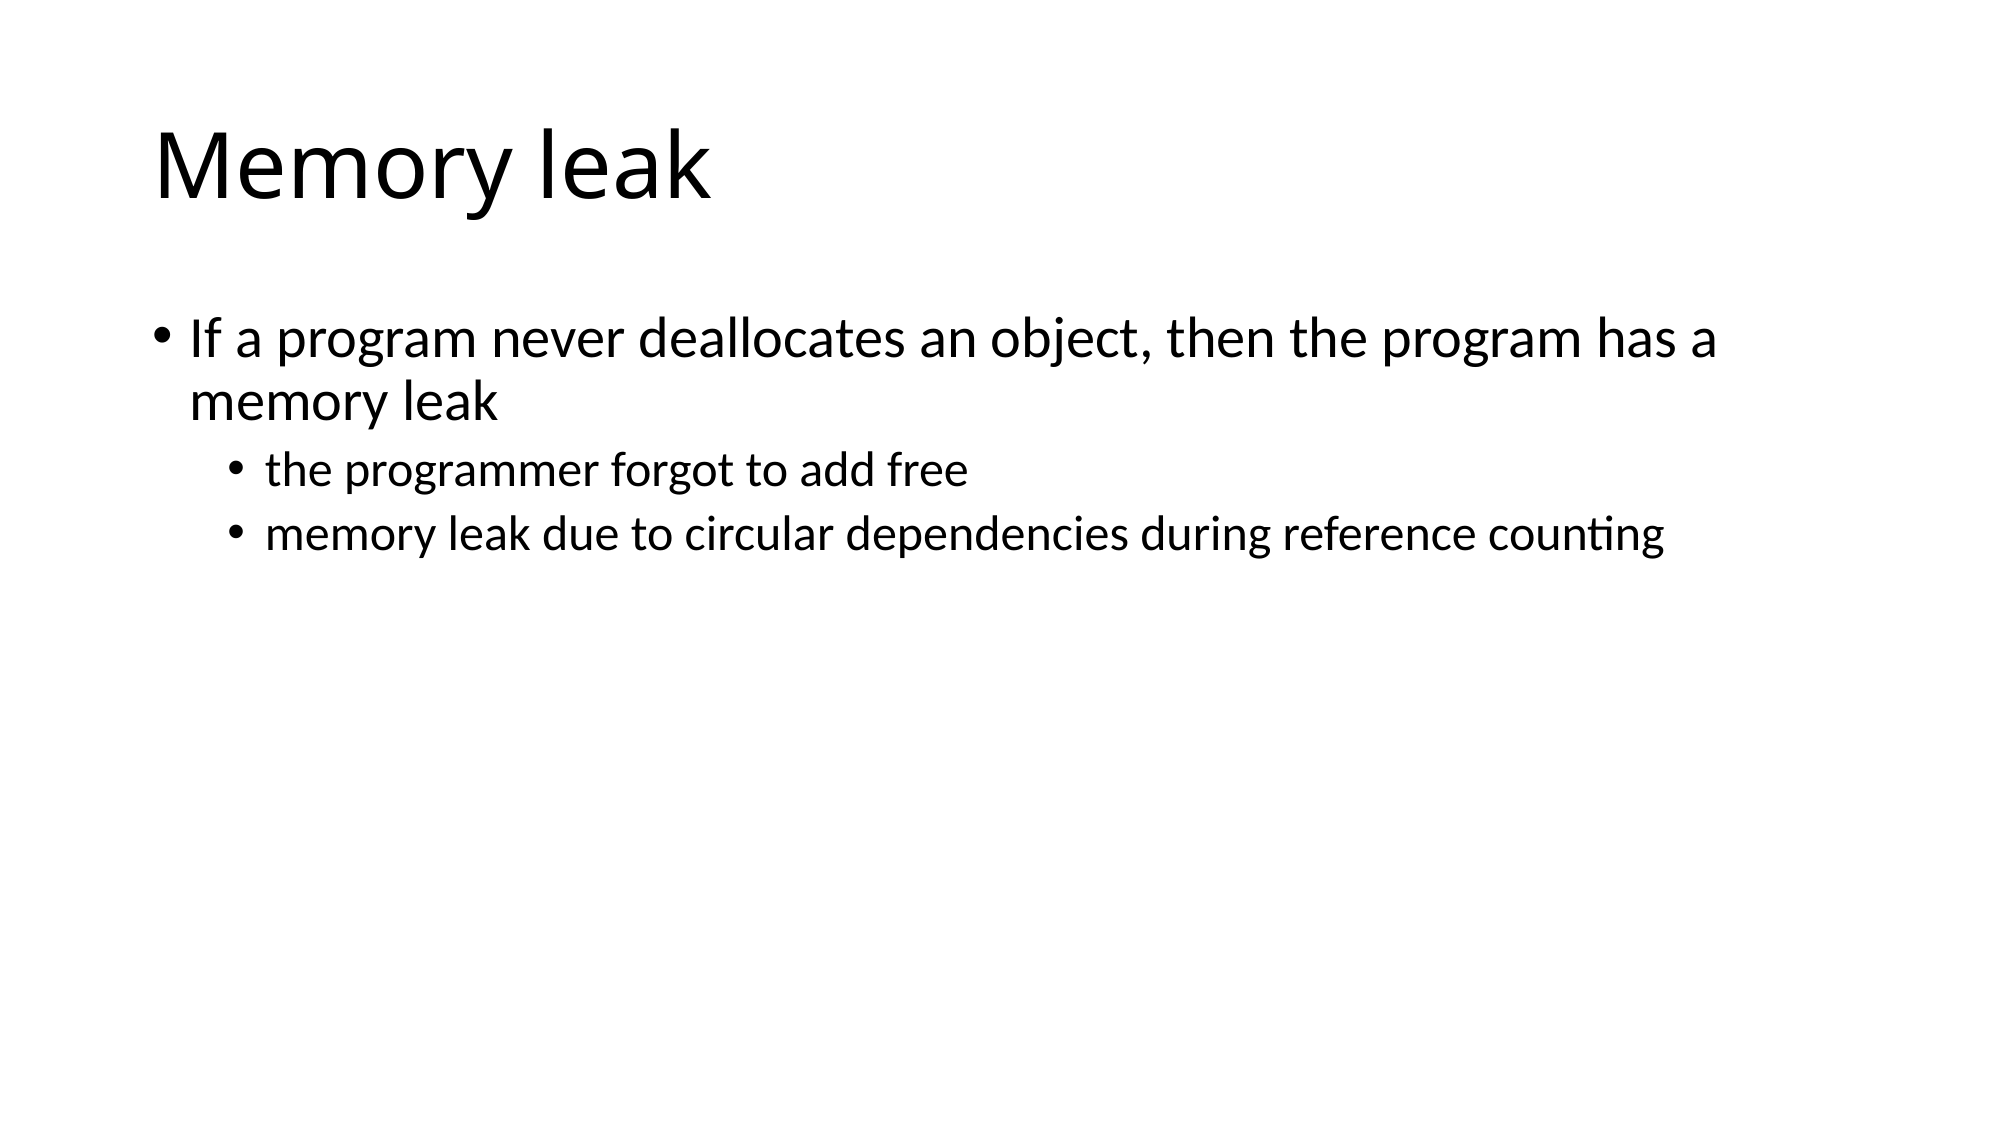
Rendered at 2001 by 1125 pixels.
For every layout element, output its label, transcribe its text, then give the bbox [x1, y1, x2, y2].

title Memory leak [137, 59, 1863, 278]
list If a program never deallocates an object, then the program has a memory leak the programmer forgot to add free memory leak due to circular dependencies during reference counting [137, 299, 1863, 1014]
